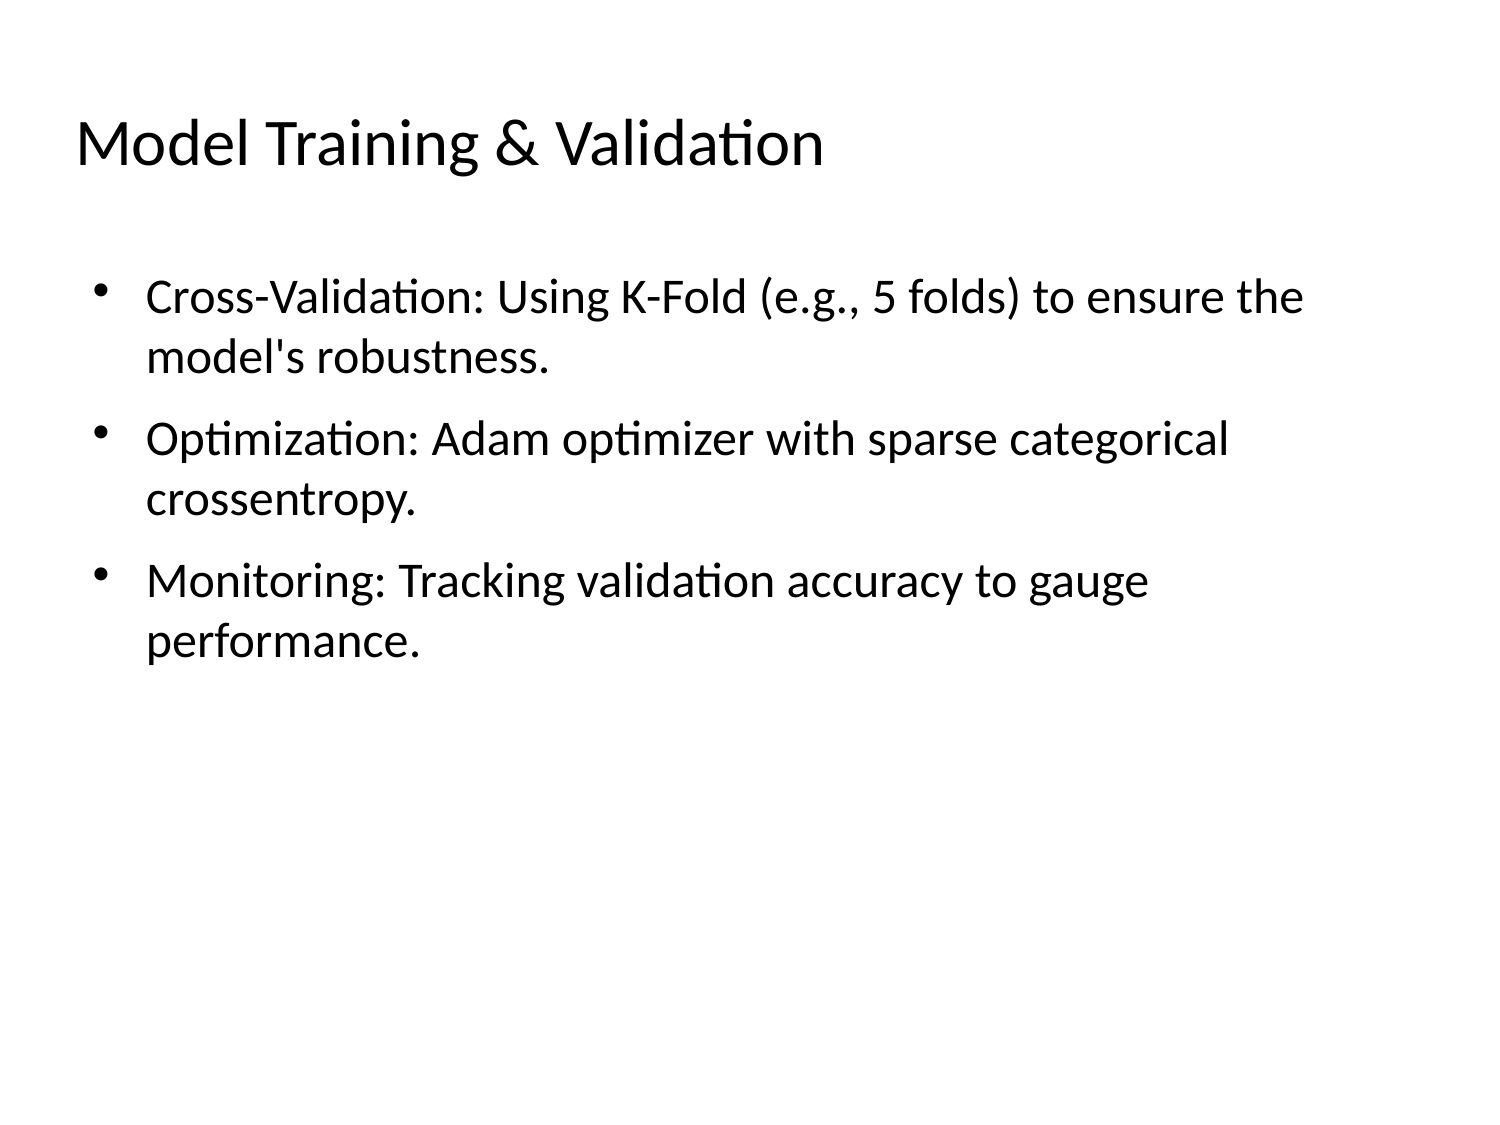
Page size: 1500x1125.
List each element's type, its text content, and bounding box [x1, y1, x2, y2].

title Model Training & Validation [75, 45, 1425, 233]
list Cross-Validation: Using K-Fold (e.g., 5 folds) to ensure the model's robustness. Optimization: Adam optimizer with sparse categorical crossentropy. Monitoring: Tracking validation accuracy to gauge performance. [75, 263, 1425, 916]
